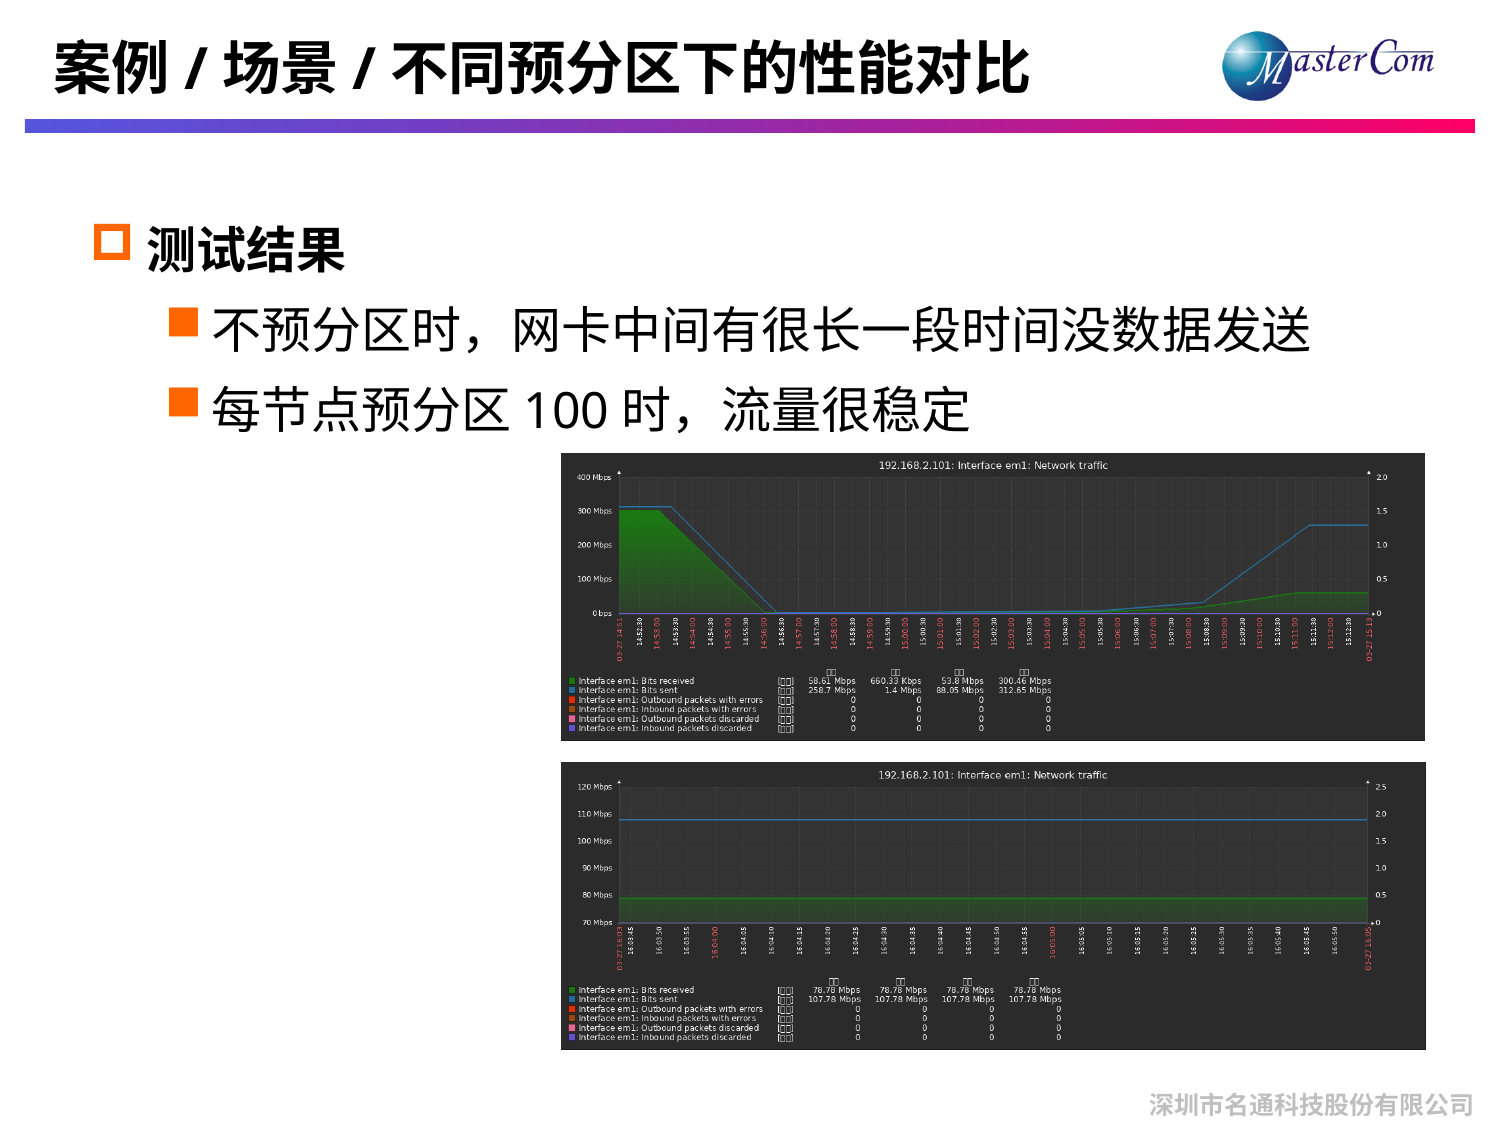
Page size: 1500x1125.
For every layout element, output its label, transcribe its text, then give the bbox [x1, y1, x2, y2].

picture [1261, 31, 1434, 101]
picture [560, 452, 1426, 741]
picture [560, 762, 1426, 1051]
title 案例/场景/不同预分区下的性能对比 [24, 0, 1261, 132]
list 测试结果 不预分区时，网卡中间有很长一段时间没数据发送 每节点预分区100时，流量很稳定 [75, 196, 1425, 1050]
